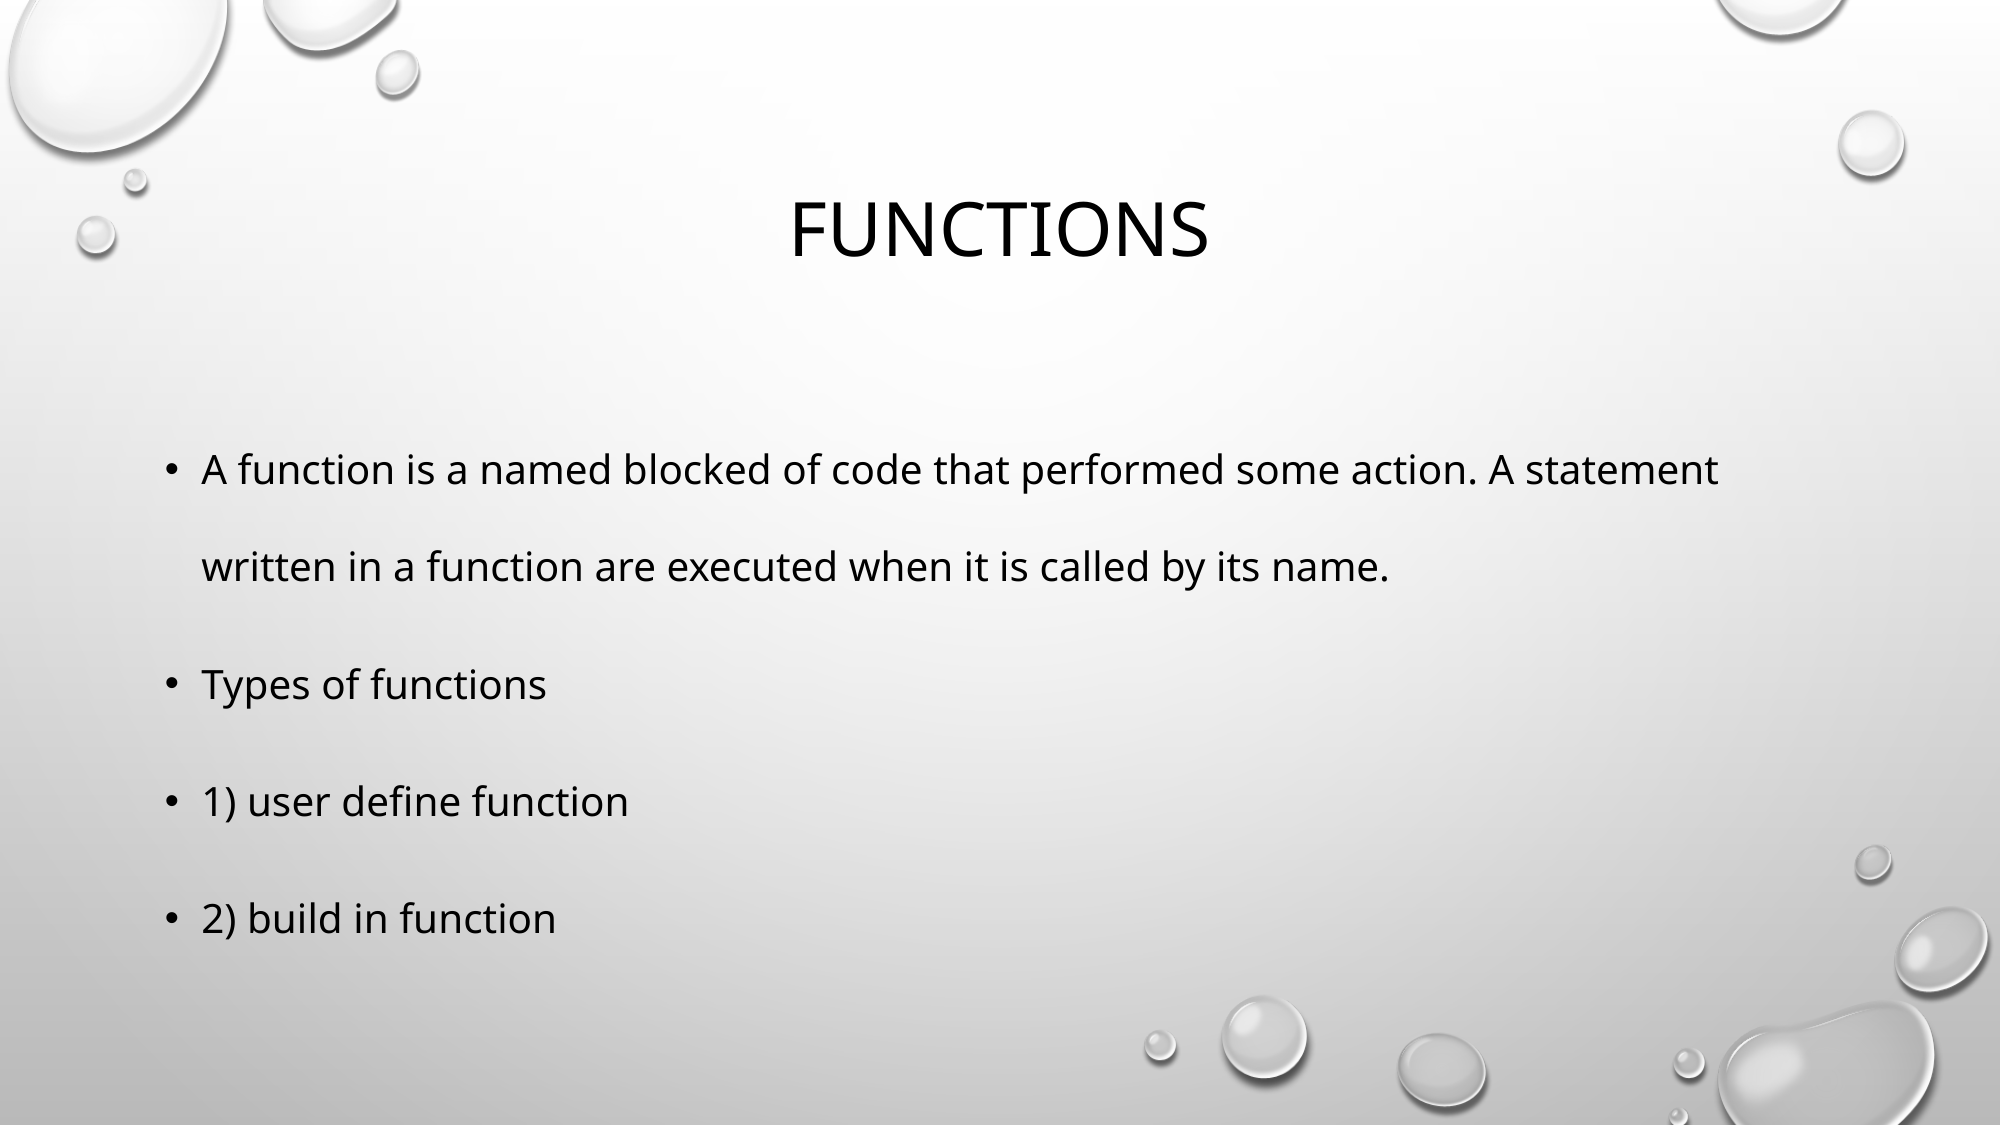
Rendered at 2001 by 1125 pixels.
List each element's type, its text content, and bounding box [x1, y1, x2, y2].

list A function is a named blocked of code that performed some action. A statement written in a function are executed when it is called by its name. Types of functions 1) user define function 2) build in function [149, 388, 1850, 950]
title Functions [149, 101, 1851, 364]
picture [0, 0, 2000, 1125]
